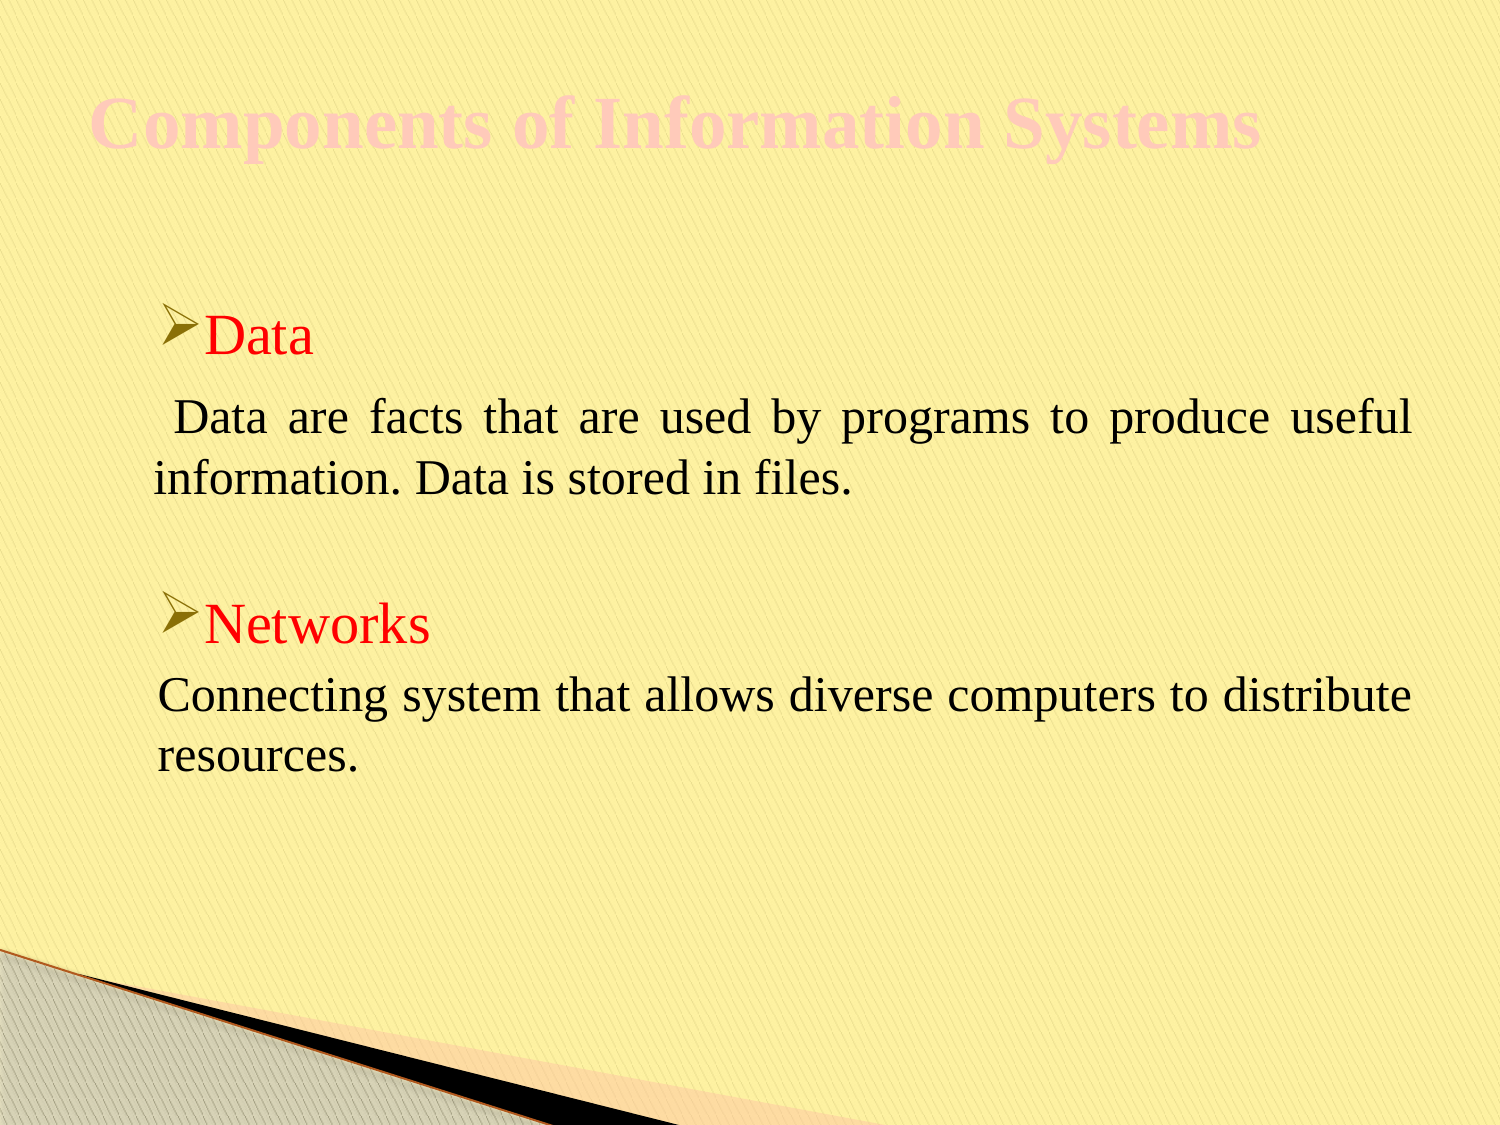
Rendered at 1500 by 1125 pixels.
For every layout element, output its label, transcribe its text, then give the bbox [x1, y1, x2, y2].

title Components of Information Systems [74, 24, 1425, 213]
list Data Data are facts that are used by programs to produce useful information. Data is stored in files. Networks Connecting system that allows diverse computers to distribute resources. [78, 212, 1429, 1063]
